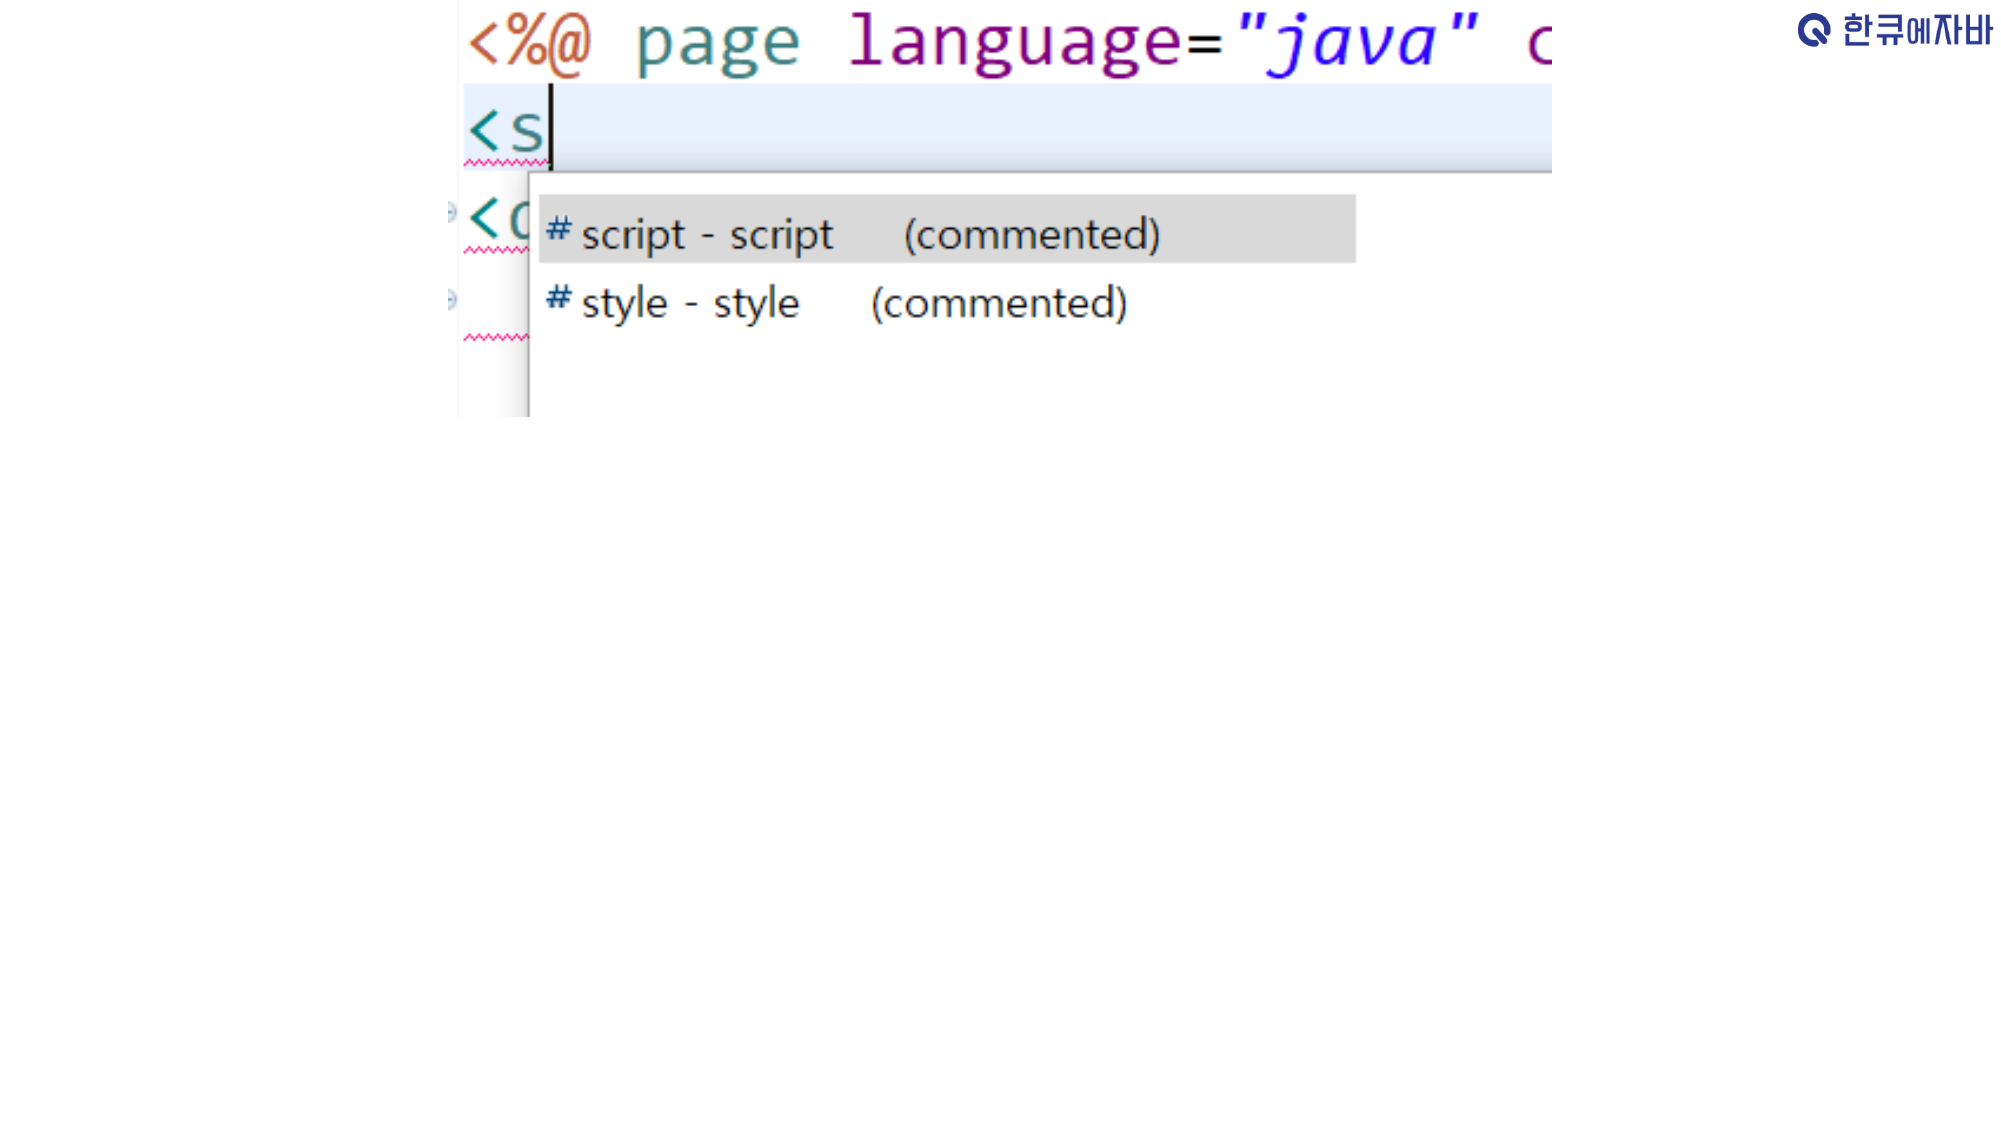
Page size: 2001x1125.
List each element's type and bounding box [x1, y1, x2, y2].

picture [1789, 0, 2000, 55]
picture [448, 0, 1552, 417]
